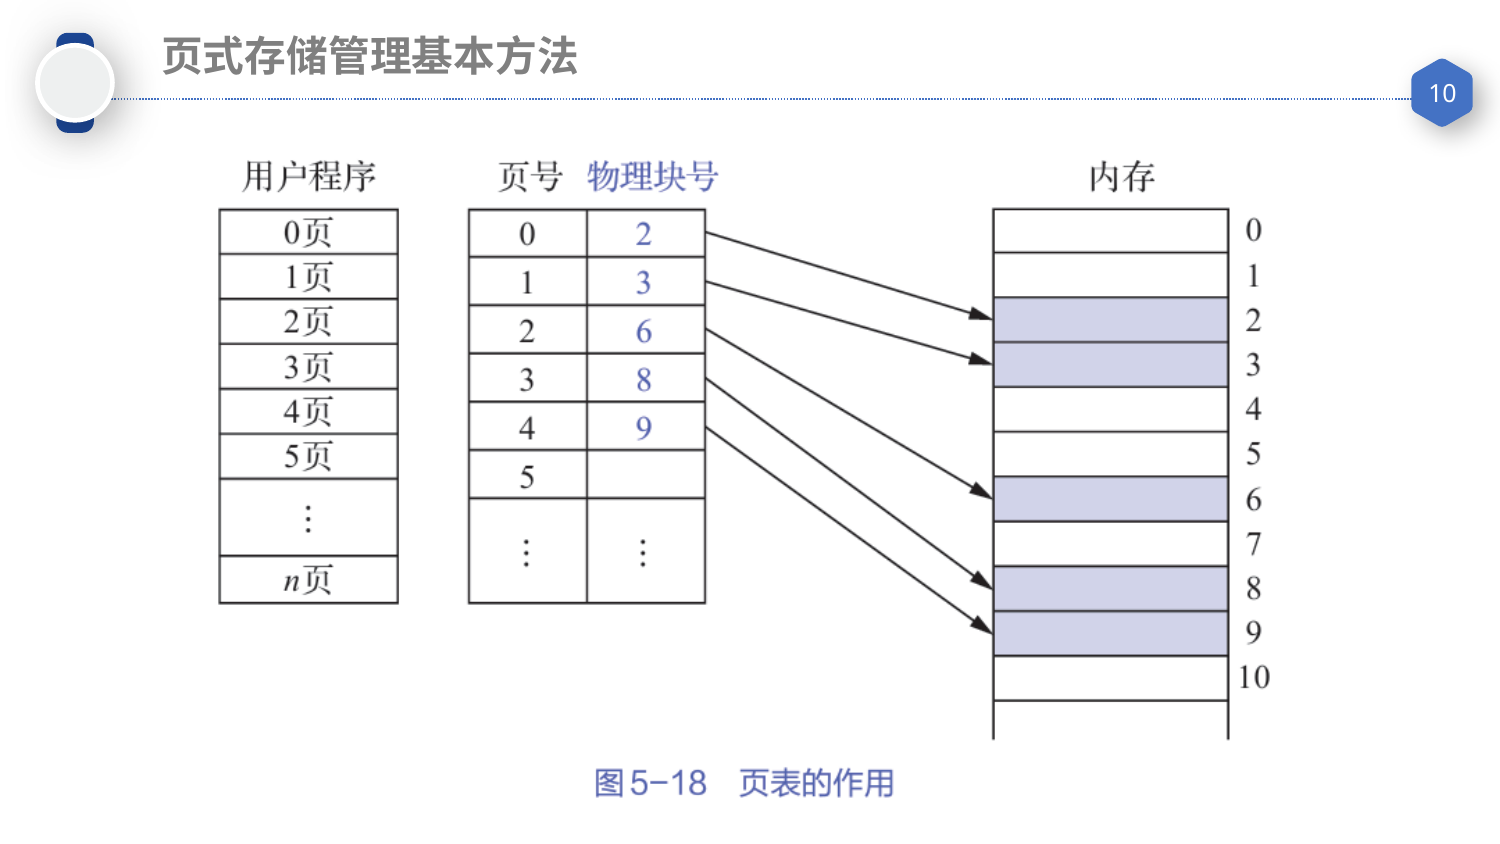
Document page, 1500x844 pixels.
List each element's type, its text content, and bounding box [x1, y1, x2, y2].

picture [174, 134, 1338, 809]
text_box 页式存储管理基本方法 [150, 23, 679, 85]
